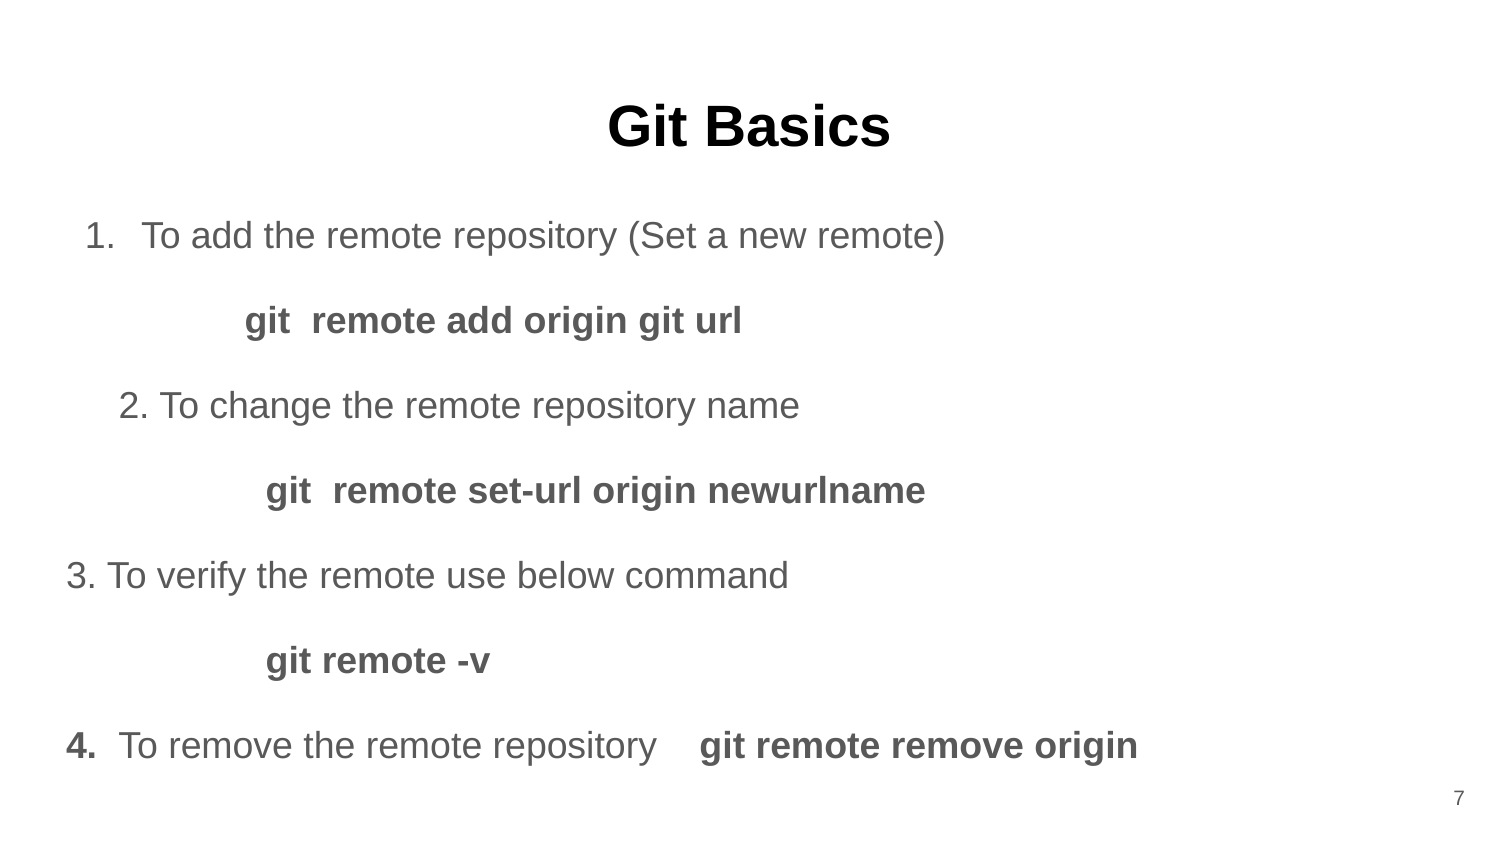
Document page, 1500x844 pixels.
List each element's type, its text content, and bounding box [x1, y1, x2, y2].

slide_number 7 [1389, 764, 1480, 830]
title Git Basics [51, 72, 1449, 167]
list To add the remote repository (Set a new remote) git remote add origin git url 2. To change the remote repository name git remote set-url origin newurlname 3. To verify the remote use below command git remote -v 4. To remove the remote repository git remote remove origin [51, 189, 1449, 801]
